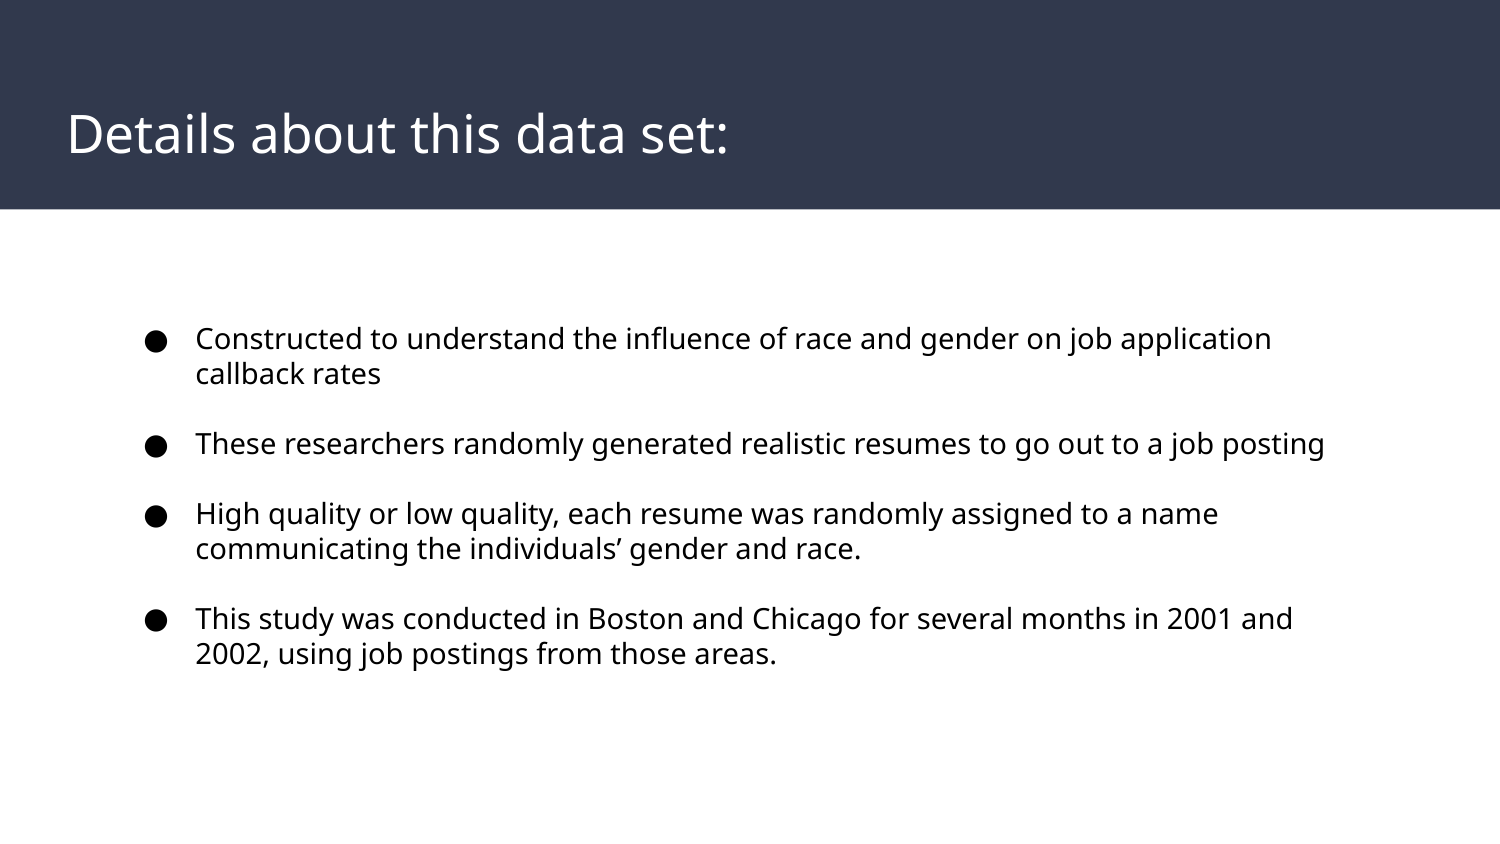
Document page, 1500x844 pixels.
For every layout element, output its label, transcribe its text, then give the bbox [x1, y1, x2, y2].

text_box Constructed to understand the influence of race and gender on job application callback rates These researchers randomly generated realistic resumes to go out to a job posting High quality or low quality, each resume was randomly assigned to a name communicating the individuals’ gender and race. This study was conducted in Boston and Chicago for several months in 2001 and 2002, using job postings from those areas. [105, 305, 1376, 717]
title Details about this data set: [51, 82, 1449, 185]
